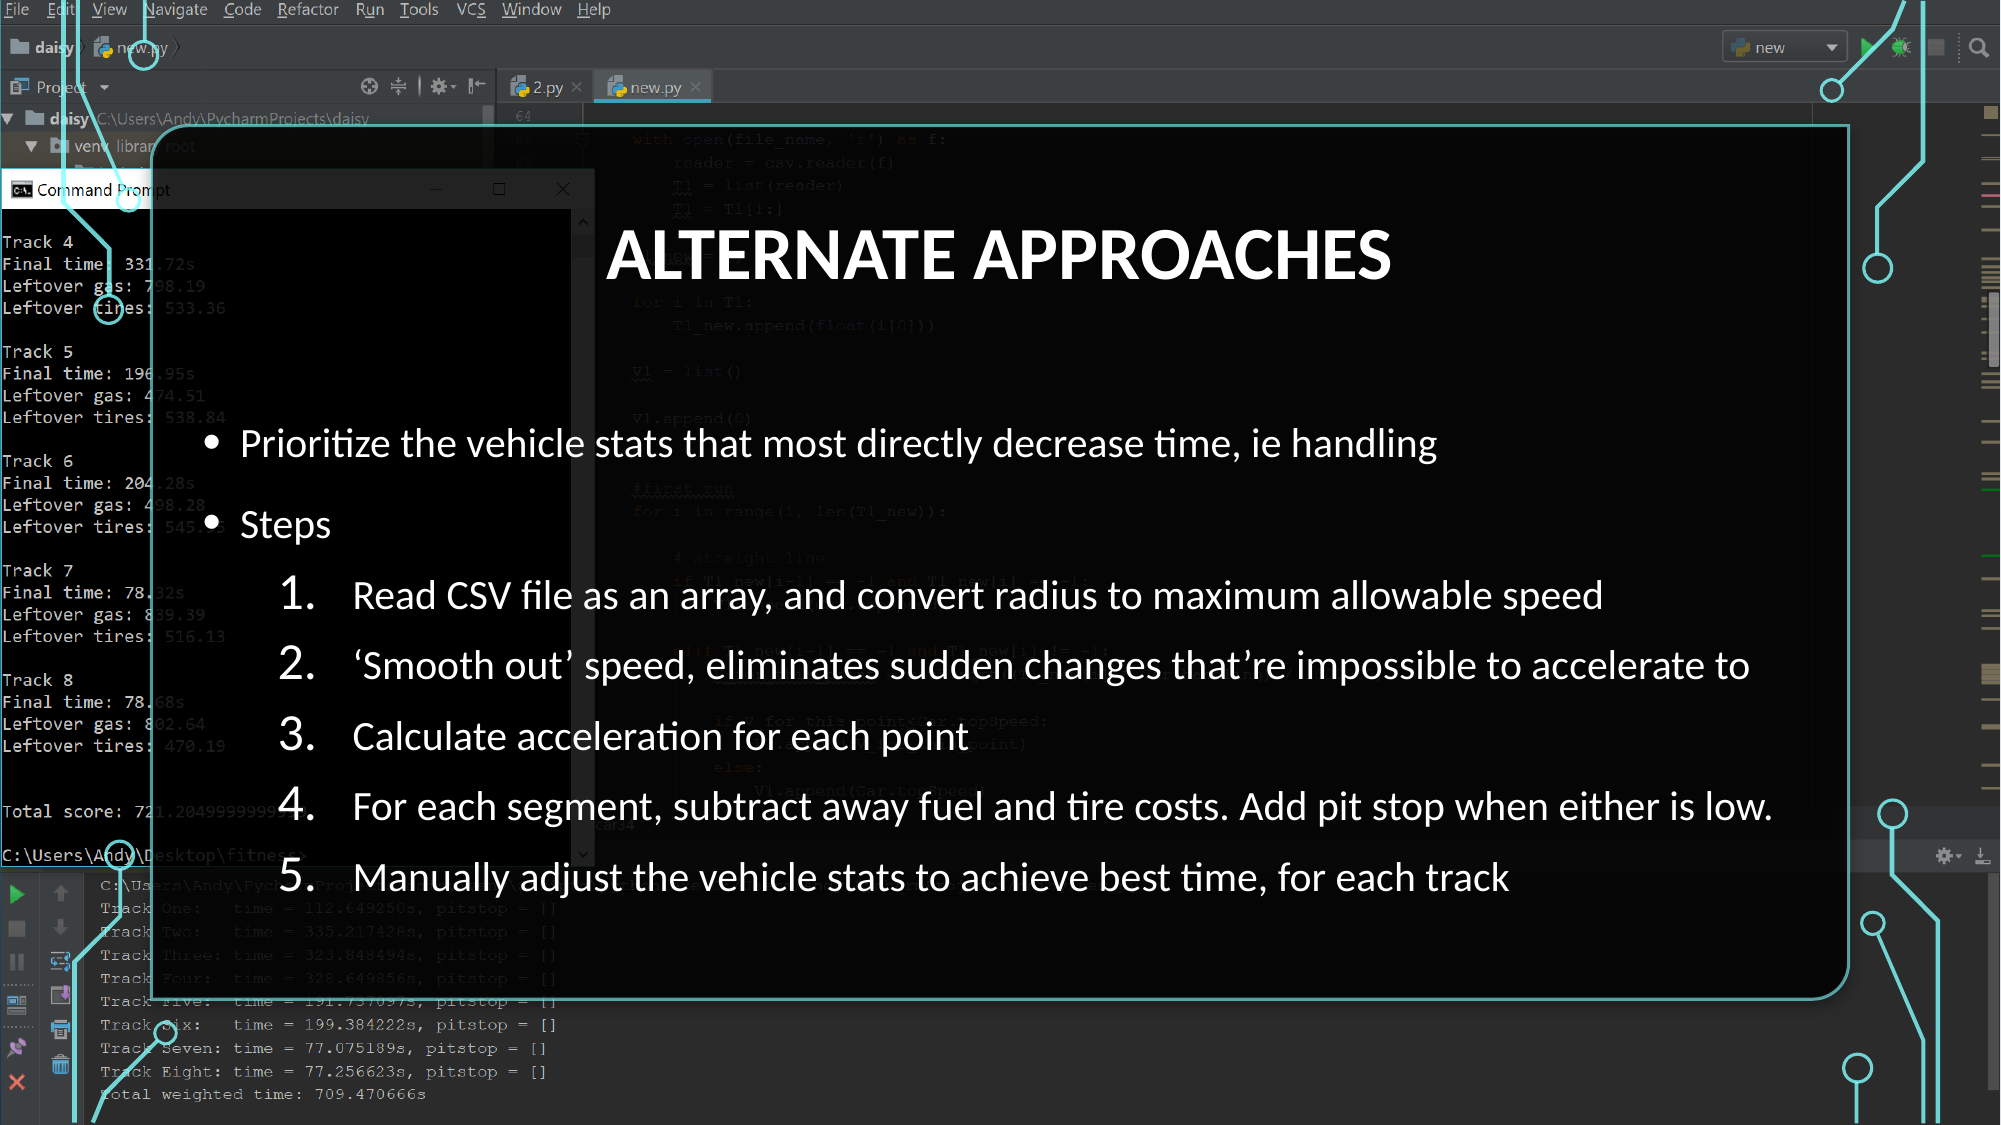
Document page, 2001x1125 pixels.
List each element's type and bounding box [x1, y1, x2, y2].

picture [0, 0, 2000, 1125]
text_box [60, 0, 1941, 1124]
